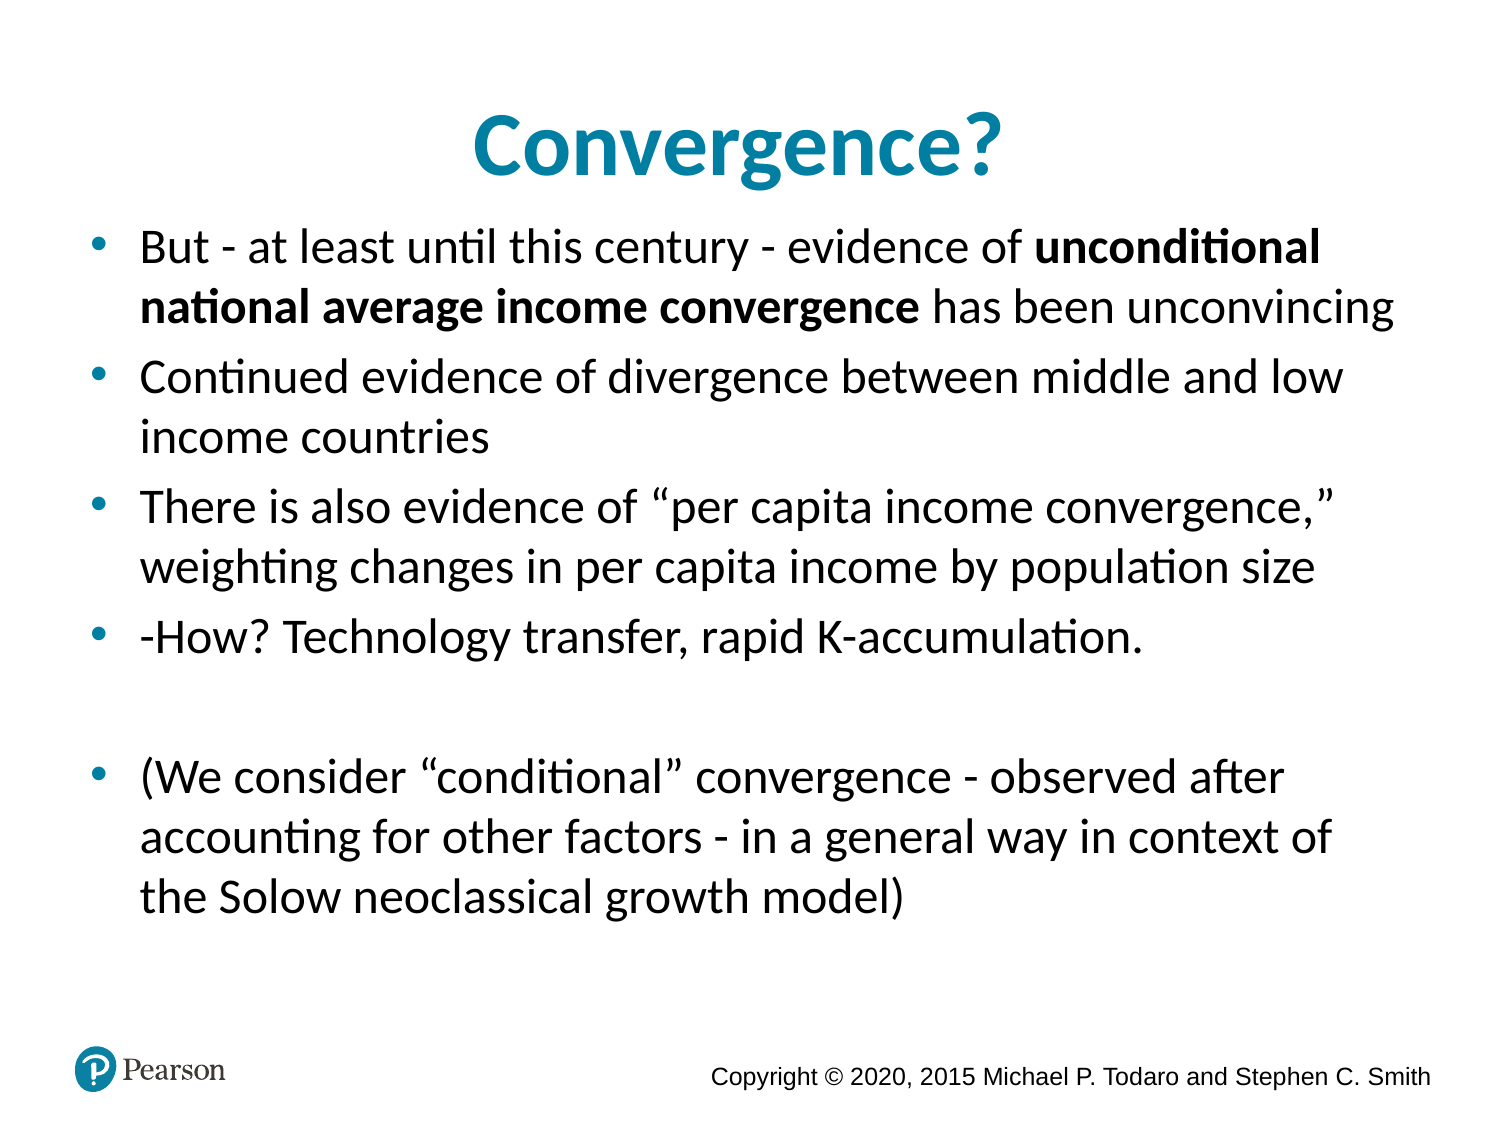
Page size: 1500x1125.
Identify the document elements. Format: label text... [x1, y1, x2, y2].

title Convergence? [75, 45, 1425, 205]
list But - at least until this century - evidence of unconditional national average income convergence has been unconvincing Continued evidence of divergence between middle and low income countries There is also evidence of “per capita income convergence,” weighting changes in per capita income by population size -How? Technology transfer, rapid K-accumulation. (We consider “conditional” convergence - observed after accounting for other factors - in a general way in context of the Solow neoclassical growth model) [75, 205, 1425, 999]
